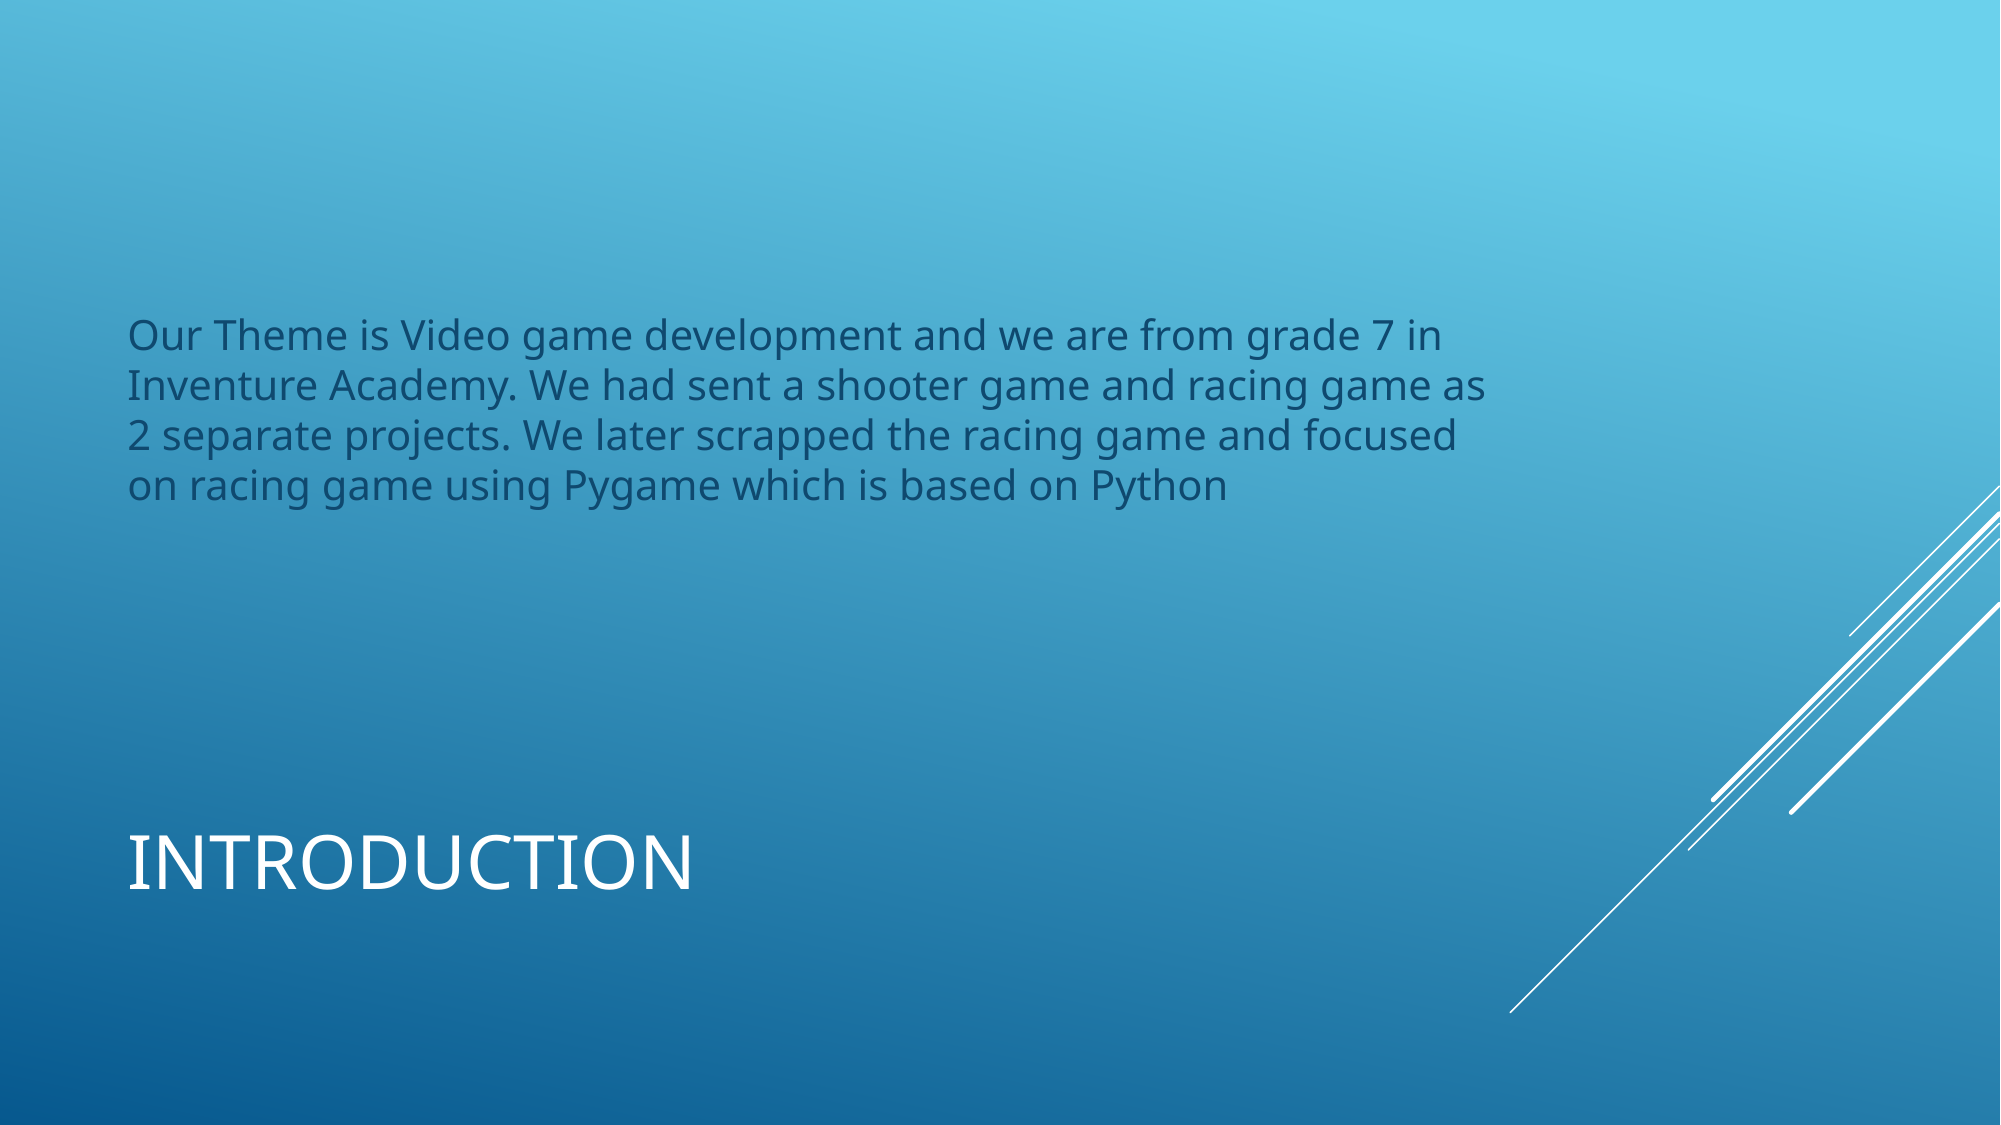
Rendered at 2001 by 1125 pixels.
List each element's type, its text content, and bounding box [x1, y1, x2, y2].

title Introduction [112, 736, 1513, 984]
list Our Theme is Video game development and we are from grade 7 in Inventure Academy. We had sent a shooter game and racing game as 2 separate projects. We later scrapped the racing game and focused on racing game using Pygame which is based on Python [112, 112, 1513, 706]
